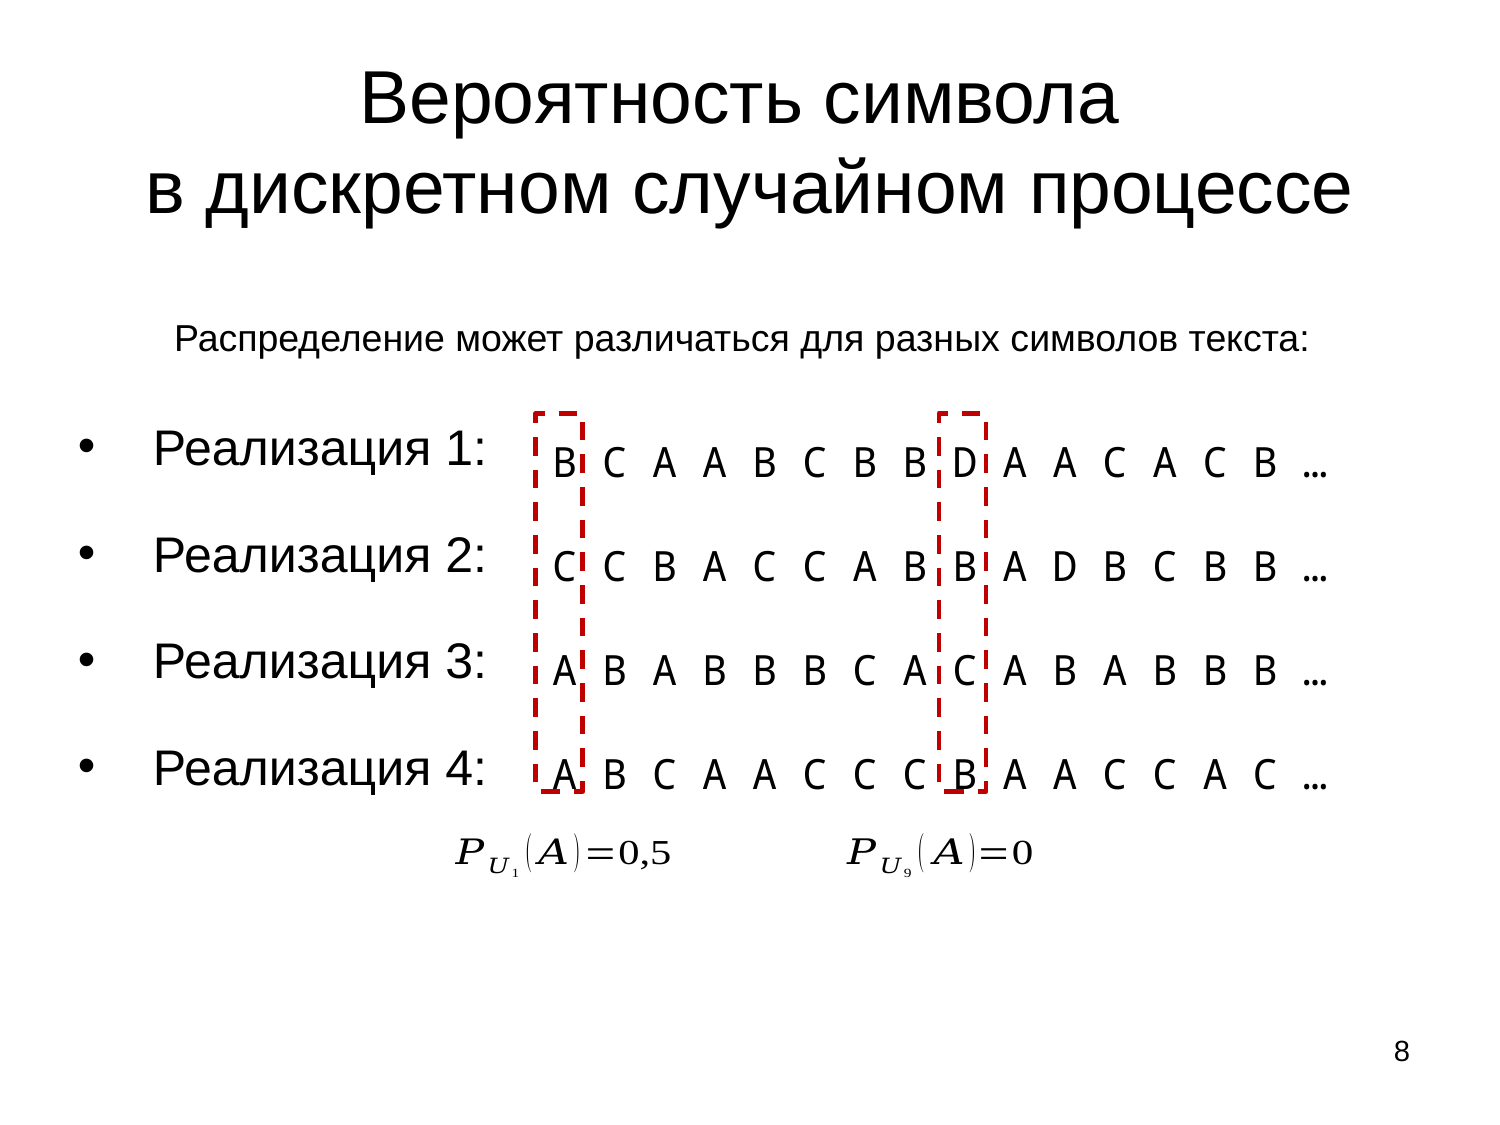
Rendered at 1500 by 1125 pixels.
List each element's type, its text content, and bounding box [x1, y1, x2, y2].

title Вероятность символа в дискретном случайном процессе [75, 45, 1425, 233]
list B C A A B C B B D A A C A C B … C C B A C C A B B A D B C B B … A B A B B B C A C A B A B B B … A B C A A C C C B A A C C A C … [537, 377, 1413, 1121]
text_box [938, 413, 987, 792]
list Реализация 1: Реализация 2: Реализация 3: Реализация 4: [63, 377, 537, 1121]
text_box [535, 413, 583, 792]
slide_number 8 [1074, 1024, 1425, 1103]
text_box Распределение может различаться для разных символов текста: [159, 307, 1341, 367]
